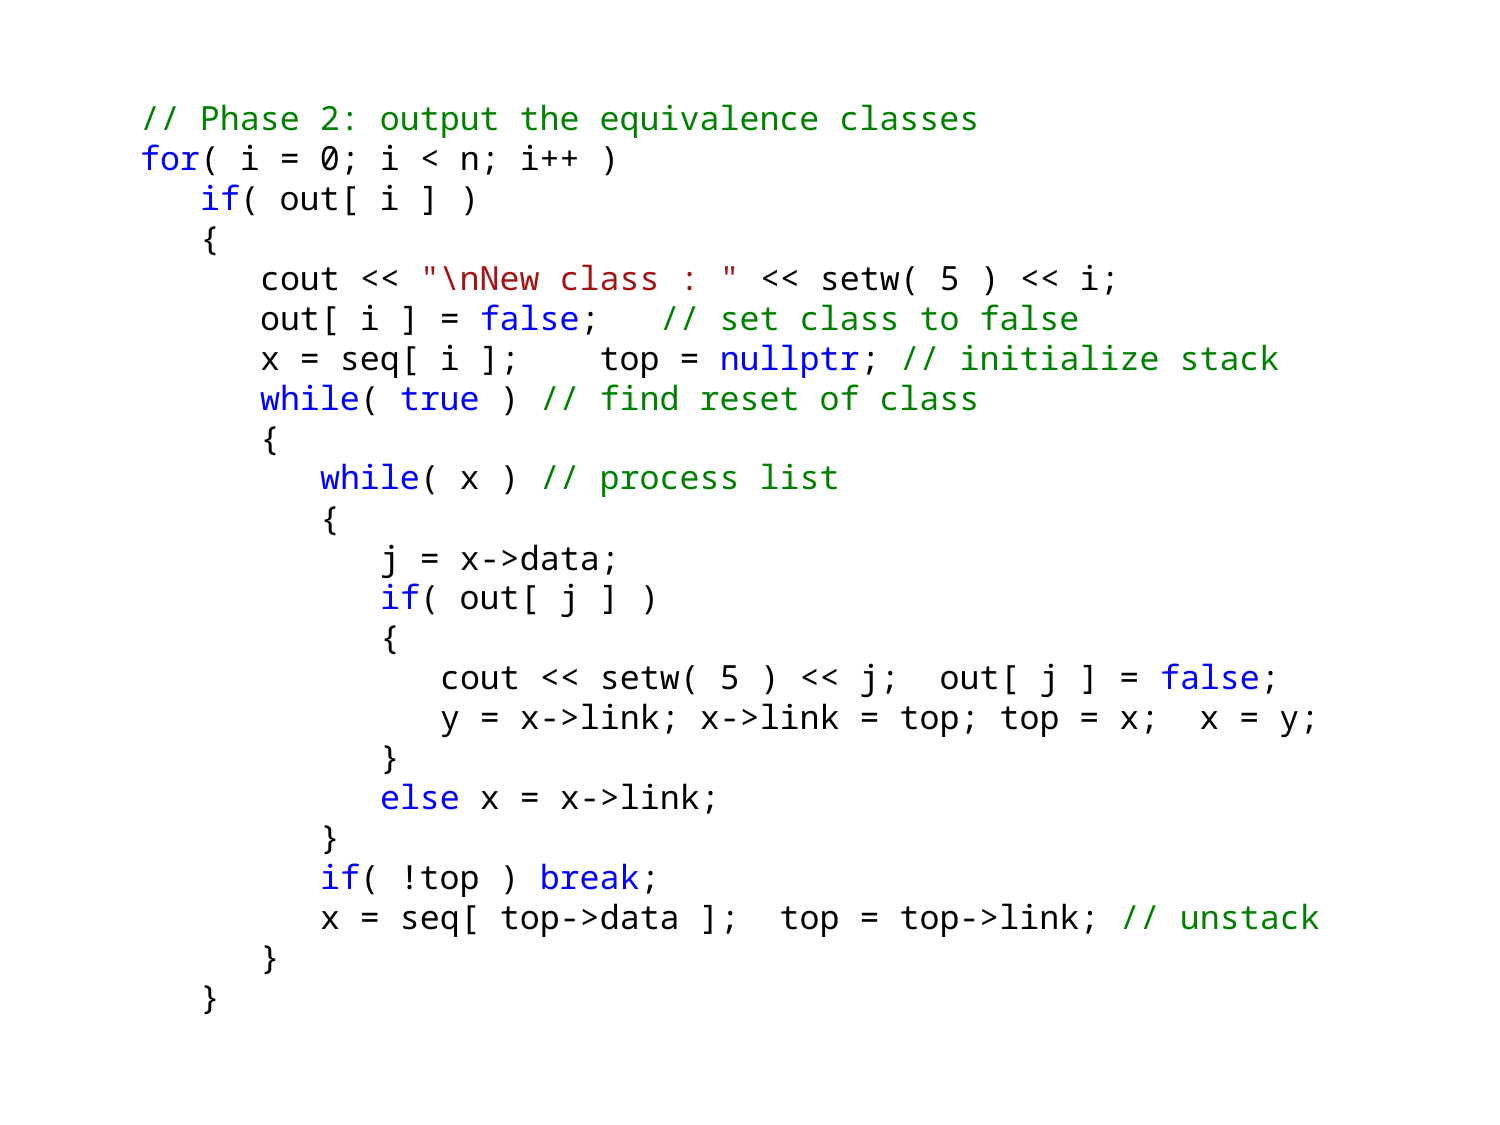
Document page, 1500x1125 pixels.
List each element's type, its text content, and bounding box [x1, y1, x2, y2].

list // Phase 2: output the equivalence classes for( i = 0; i < n; i++ ) if( out[ i ] ) { cout << "\nNew class : " << setw( 5 ) << i; out[ i ] = false; // set class to false x = seq[ i ]; top = nullptr; // initialize stack while( true ) // find reset of class { while( x ) // process list { j = x->data; if( out[ j ] ) { cout << setw( 5 ) << j; out[ j ] = false; y = x->link; x->link = top; top = x; x = y; } else x = x->link; } if( !top ) break; x = seq[ top->data ]; top = top->link; // unstack } } [64, 89, 1436, 1036]
